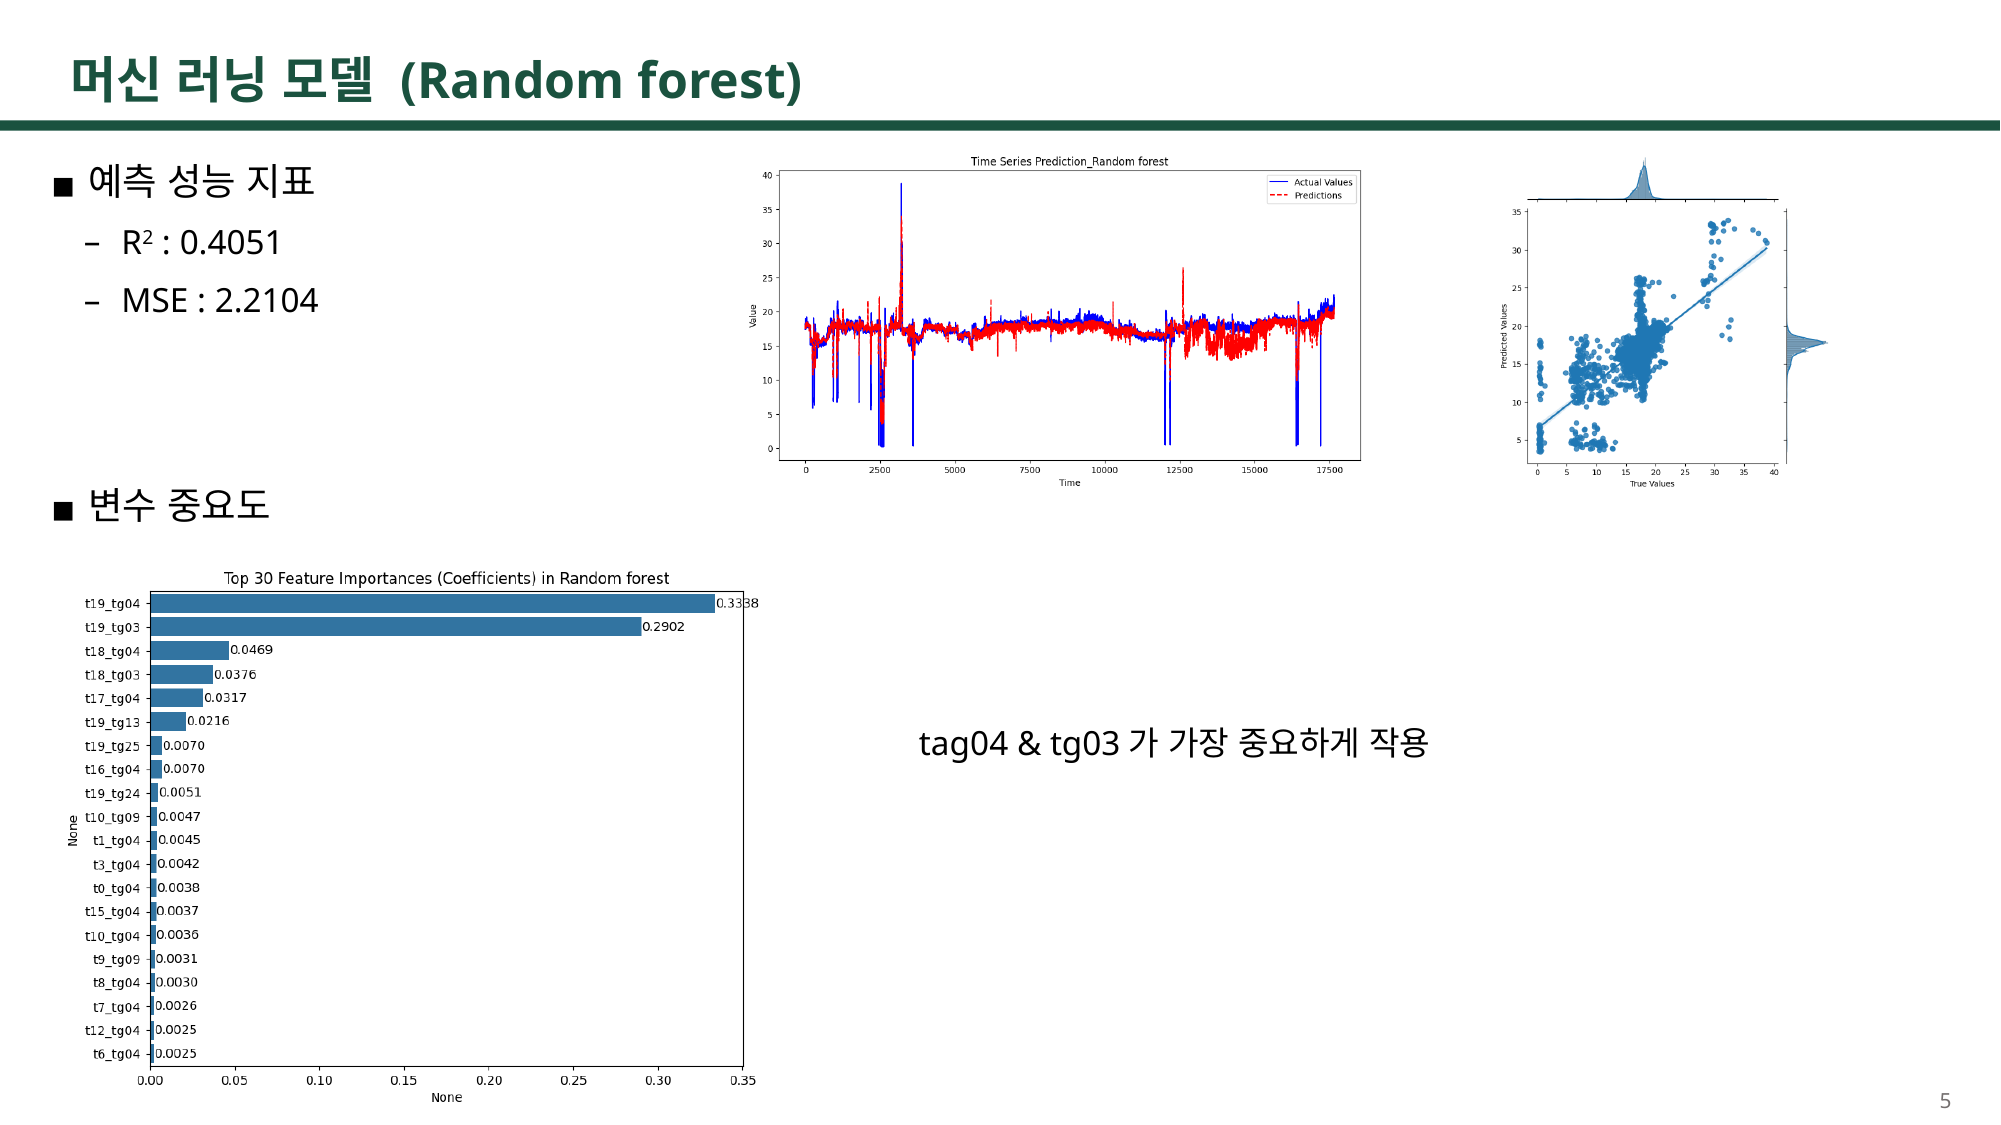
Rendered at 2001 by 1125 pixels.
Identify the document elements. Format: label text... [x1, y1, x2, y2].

picture [58, 562, 767, 1113]
picture [742, 150, 1366, 494]
title 머신 러닝 모델 (Random forest) [55, 43, 1945, 121]
text_box tag04 & tg03가 가장 중요하게 작용 [829, 714, 1902, 770]
list 예측 성능 지표 R2 : 0.4051 MSE : 2.2104 변수 중요도 [35, 141, 1965, 1072]
picture [1494, 150, 1835, 494]
slide_number 5 [1516, 1086, 1967, 1117]
